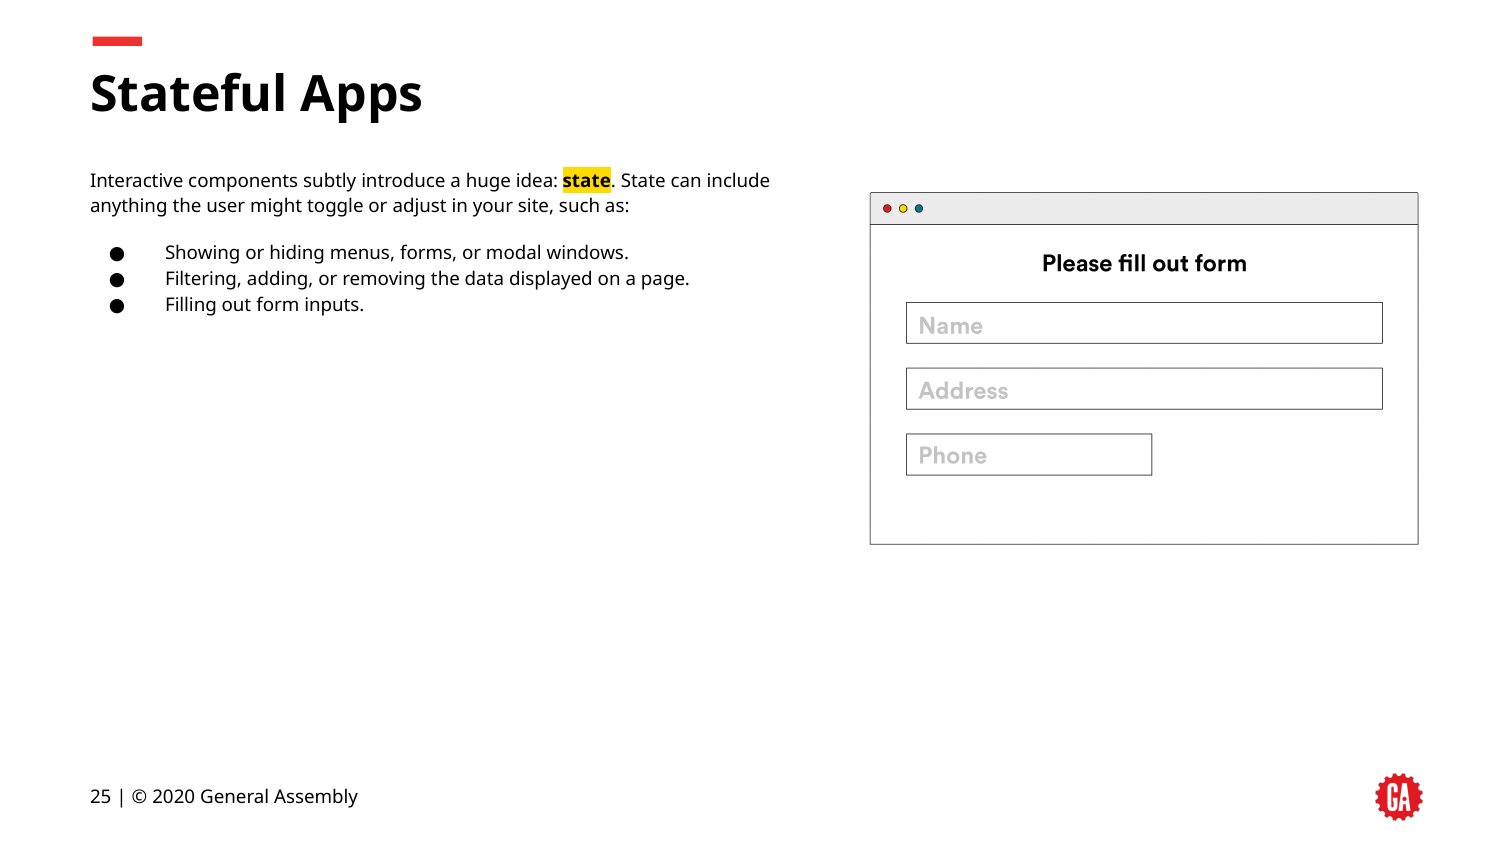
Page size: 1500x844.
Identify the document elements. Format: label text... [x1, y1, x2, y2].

title Stateful Apps [75, 46, 1473, 140]
list Interactive components subtly introduce a huge idea: state. State can include anything the user might toggle or adjust in your site, such as: Showing or hiding menus, forms, or modal windows. Filtering, adding, or removing the data displayed on a page. Filling out form inputs. [75, 150, 815, 688]
picture [1373, 771, 1425, 823]
slide_number ‹#› | © 2020 General Assembly [75, 764, 465, 830]
picture [865, 87, 1426, 648]
